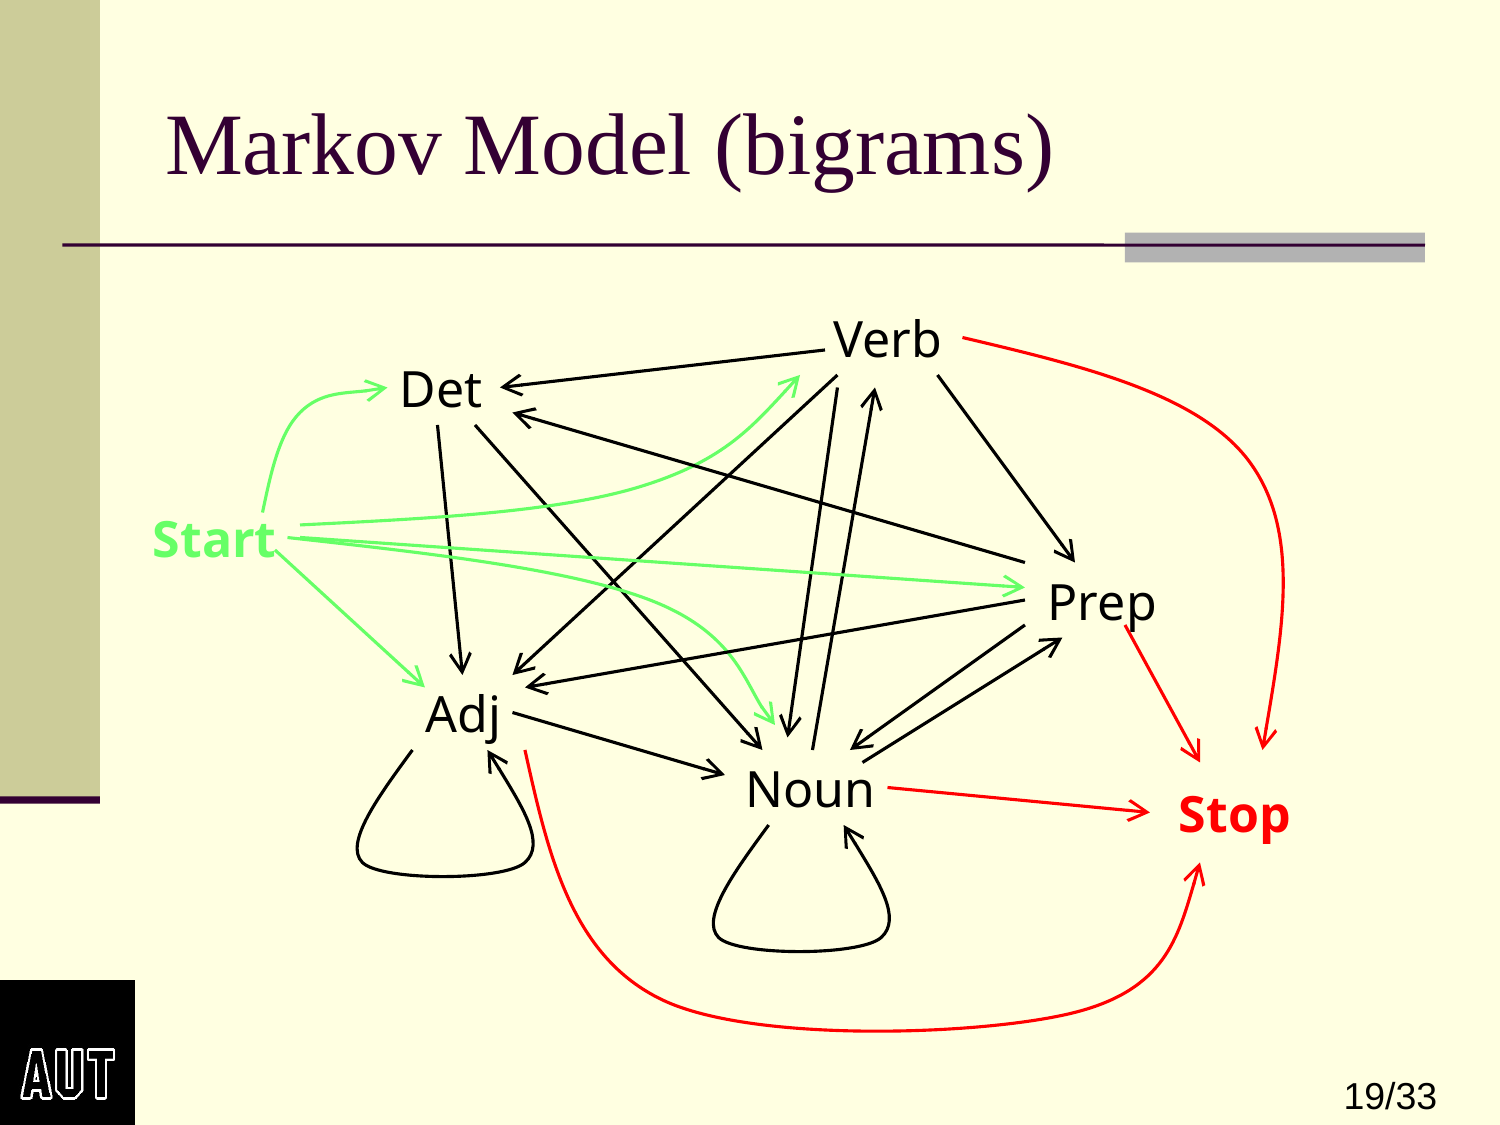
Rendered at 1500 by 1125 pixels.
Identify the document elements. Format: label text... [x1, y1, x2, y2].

picture [0, 980, 135, 1125]
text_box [137, 299, 1308, 1044]
title Markov Model (bigrams) [150, 45, 1425, 234]
